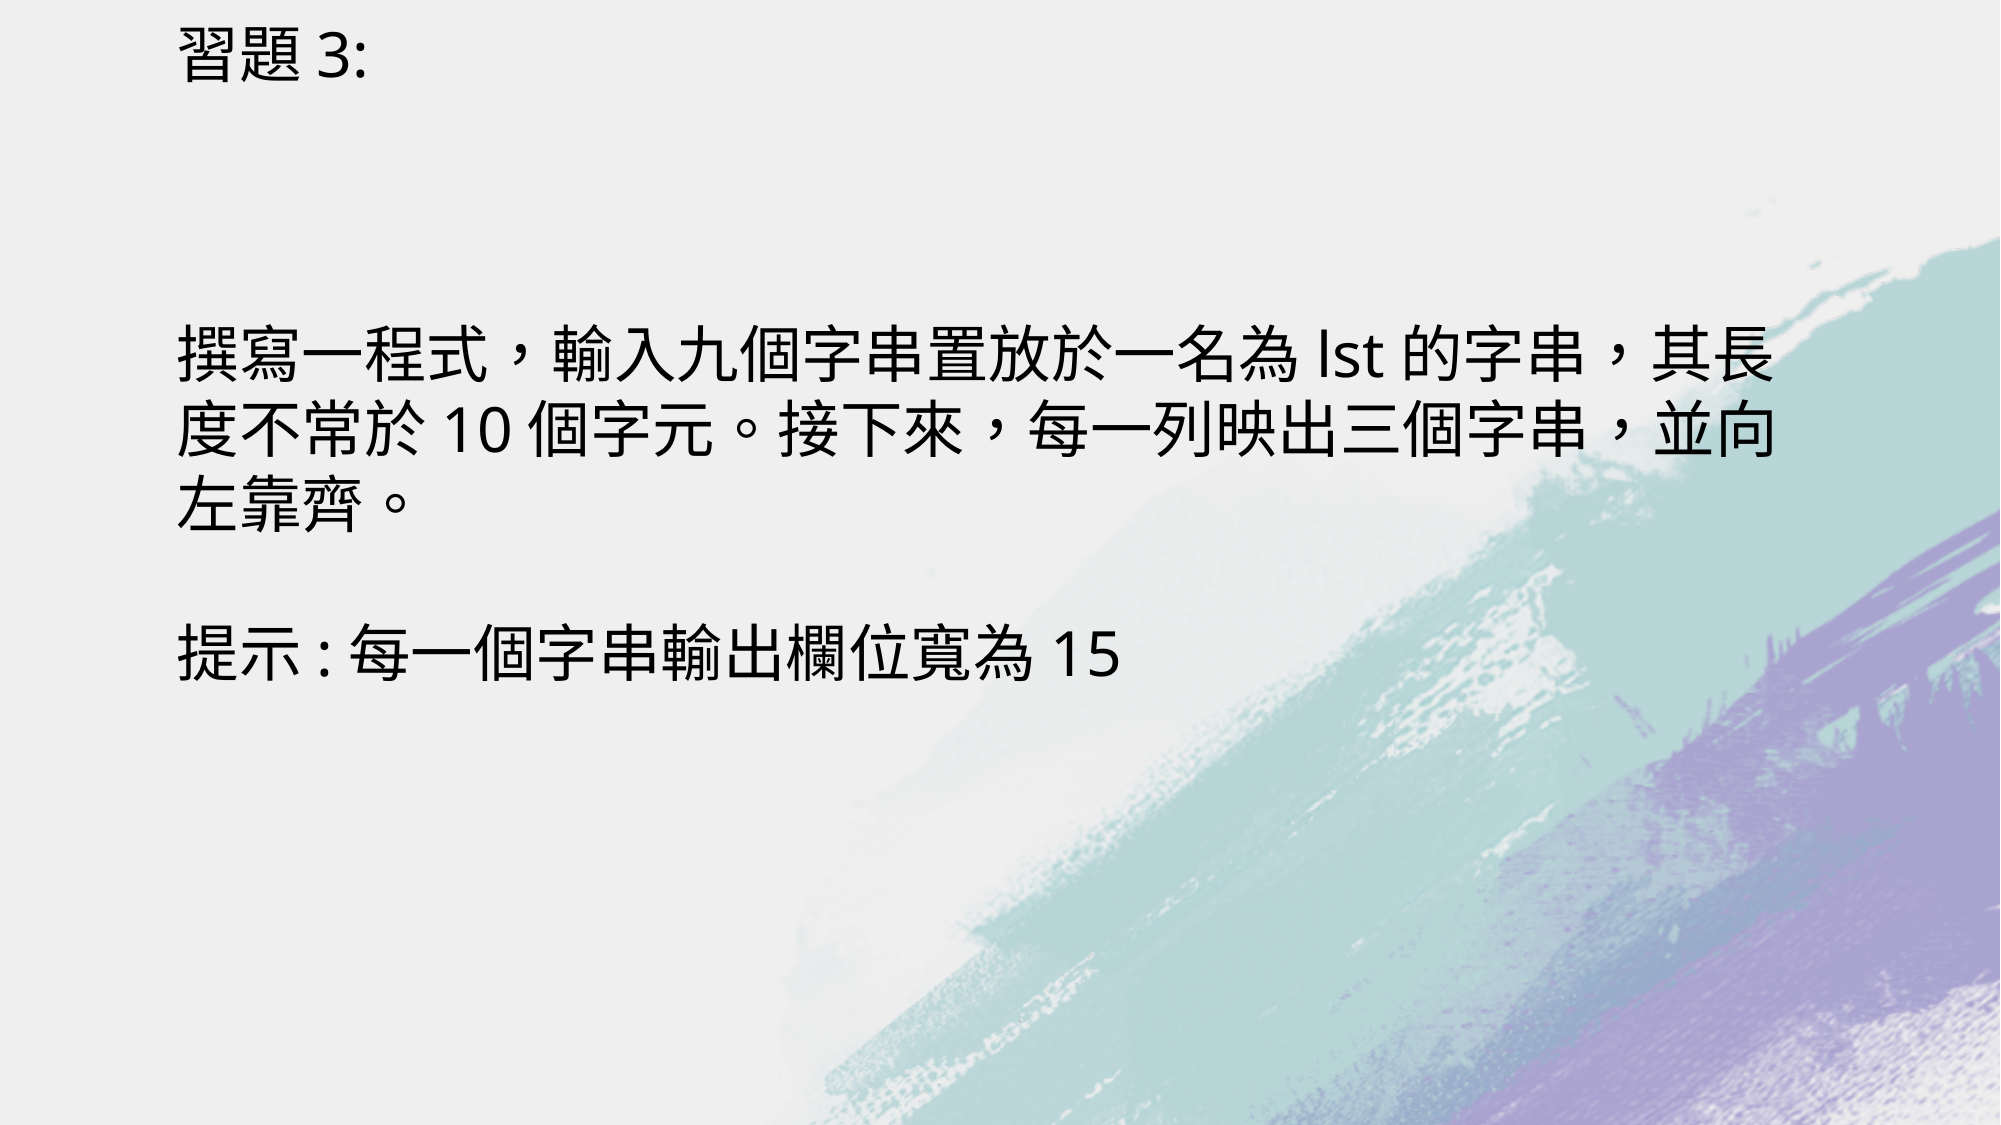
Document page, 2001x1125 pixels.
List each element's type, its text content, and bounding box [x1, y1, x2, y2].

text_box 習題3: 撰寫一程式，輸入九個字串置放於一名為lst的字串，其長度不常於10個字元。接下來，每一列映出三個字串，並向左靠齊。 提示:每一個字串輸出欄位寬為15 [161, 0, 642, 1125]
picture [647, 0, 2000, 1125]
